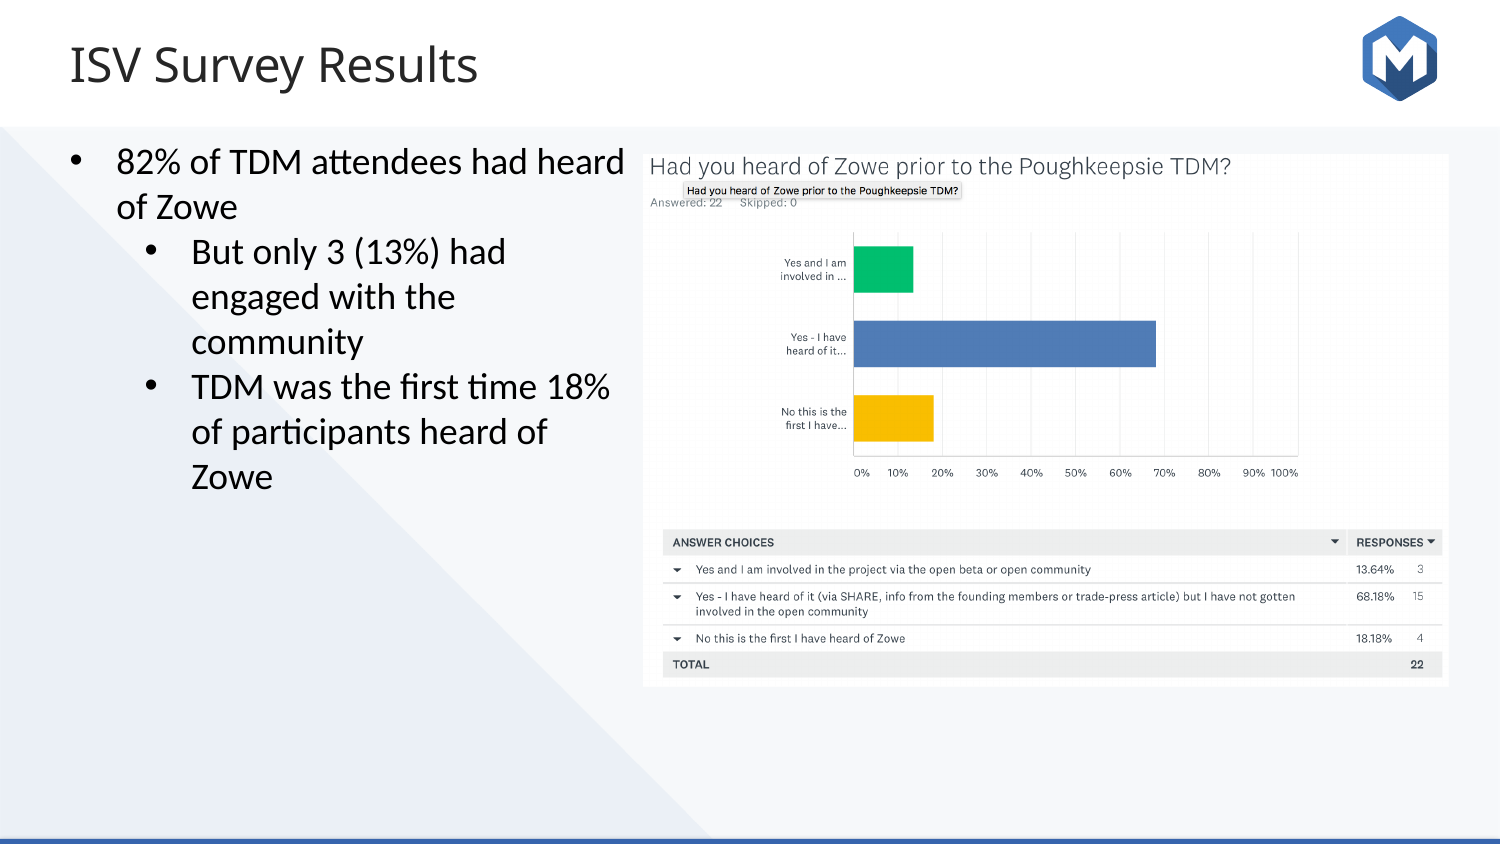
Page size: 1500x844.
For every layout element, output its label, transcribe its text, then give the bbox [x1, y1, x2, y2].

picture [1362, 16, 1440, 102]
text_box 82% of TDM attendees had heard of Zowe But only 3 (13%) had engaged with the community TDM was the first time 18% of participants heard of Zowe [54, 129, 644, 505]
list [642, 154, 1450, 687]
title ISV Survey Results [54, 26, 1350, 100]
